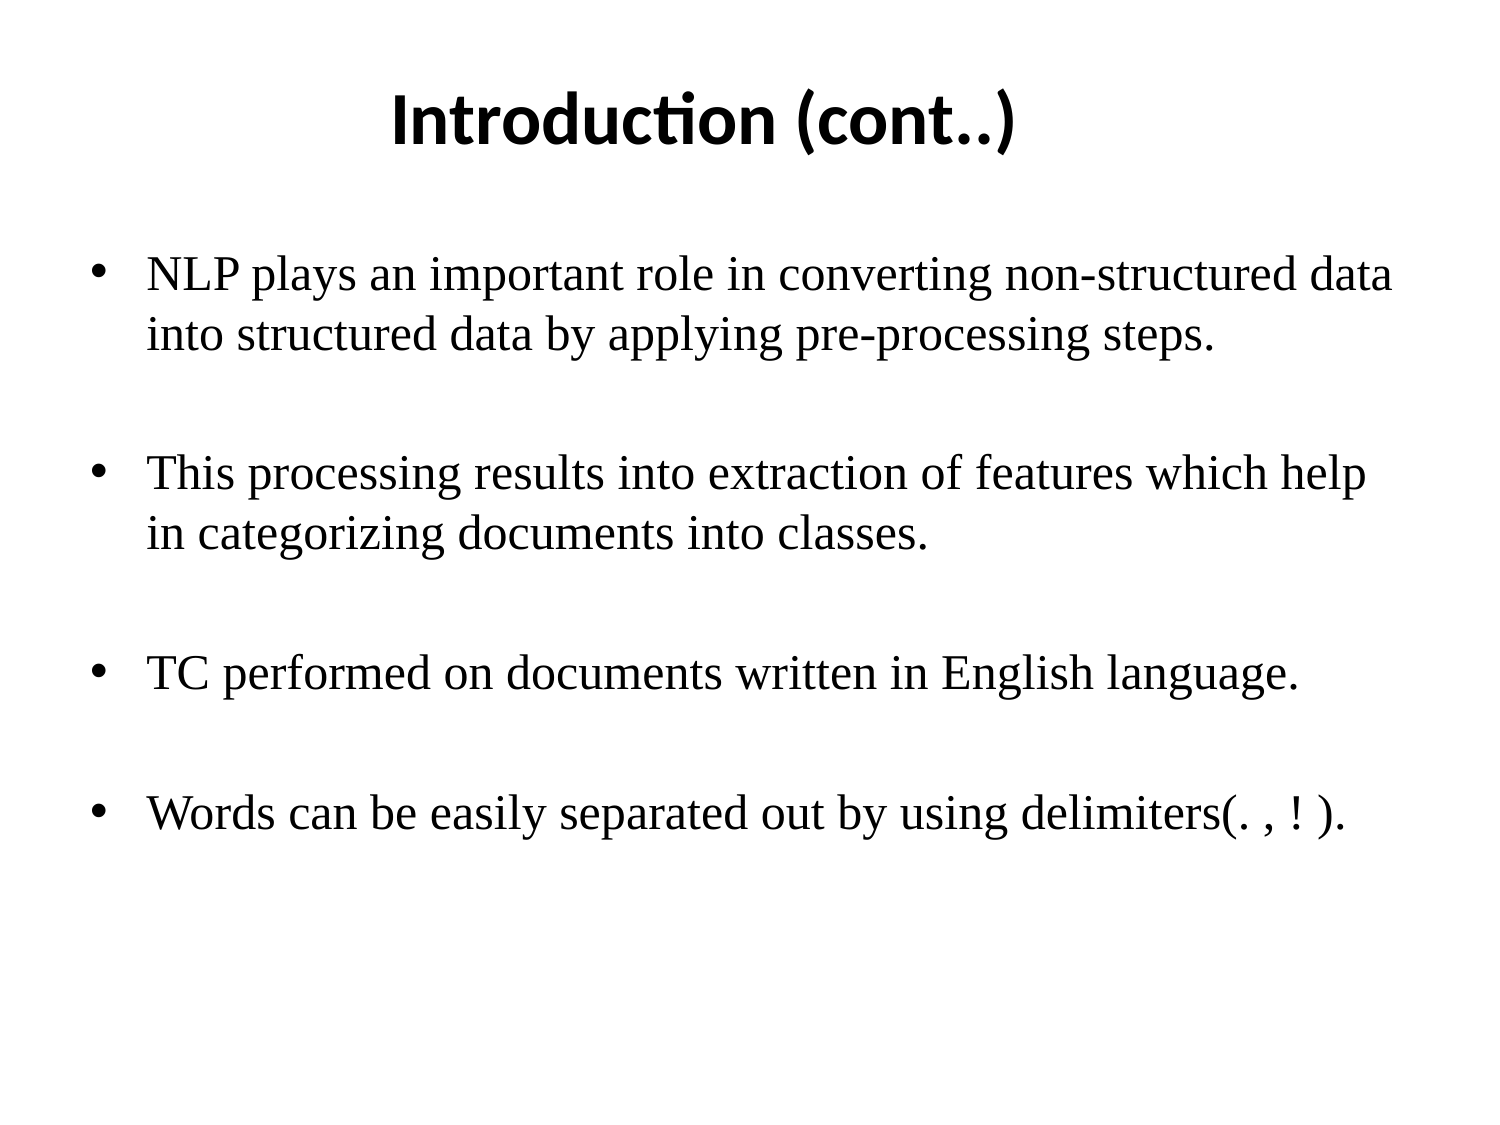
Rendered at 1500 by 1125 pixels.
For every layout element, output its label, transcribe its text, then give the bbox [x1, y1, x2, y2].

list Introduction (cont..) NLP plays an important role in converting non-structured data into structured data by applying pre-processing steps. This processing results into extraction of features which help in categorizing documents into classes. TC performed on documents written in English language. Words can be easily separated out by using delimiters(. , ! ). [75, 62, 1425, 1005]
